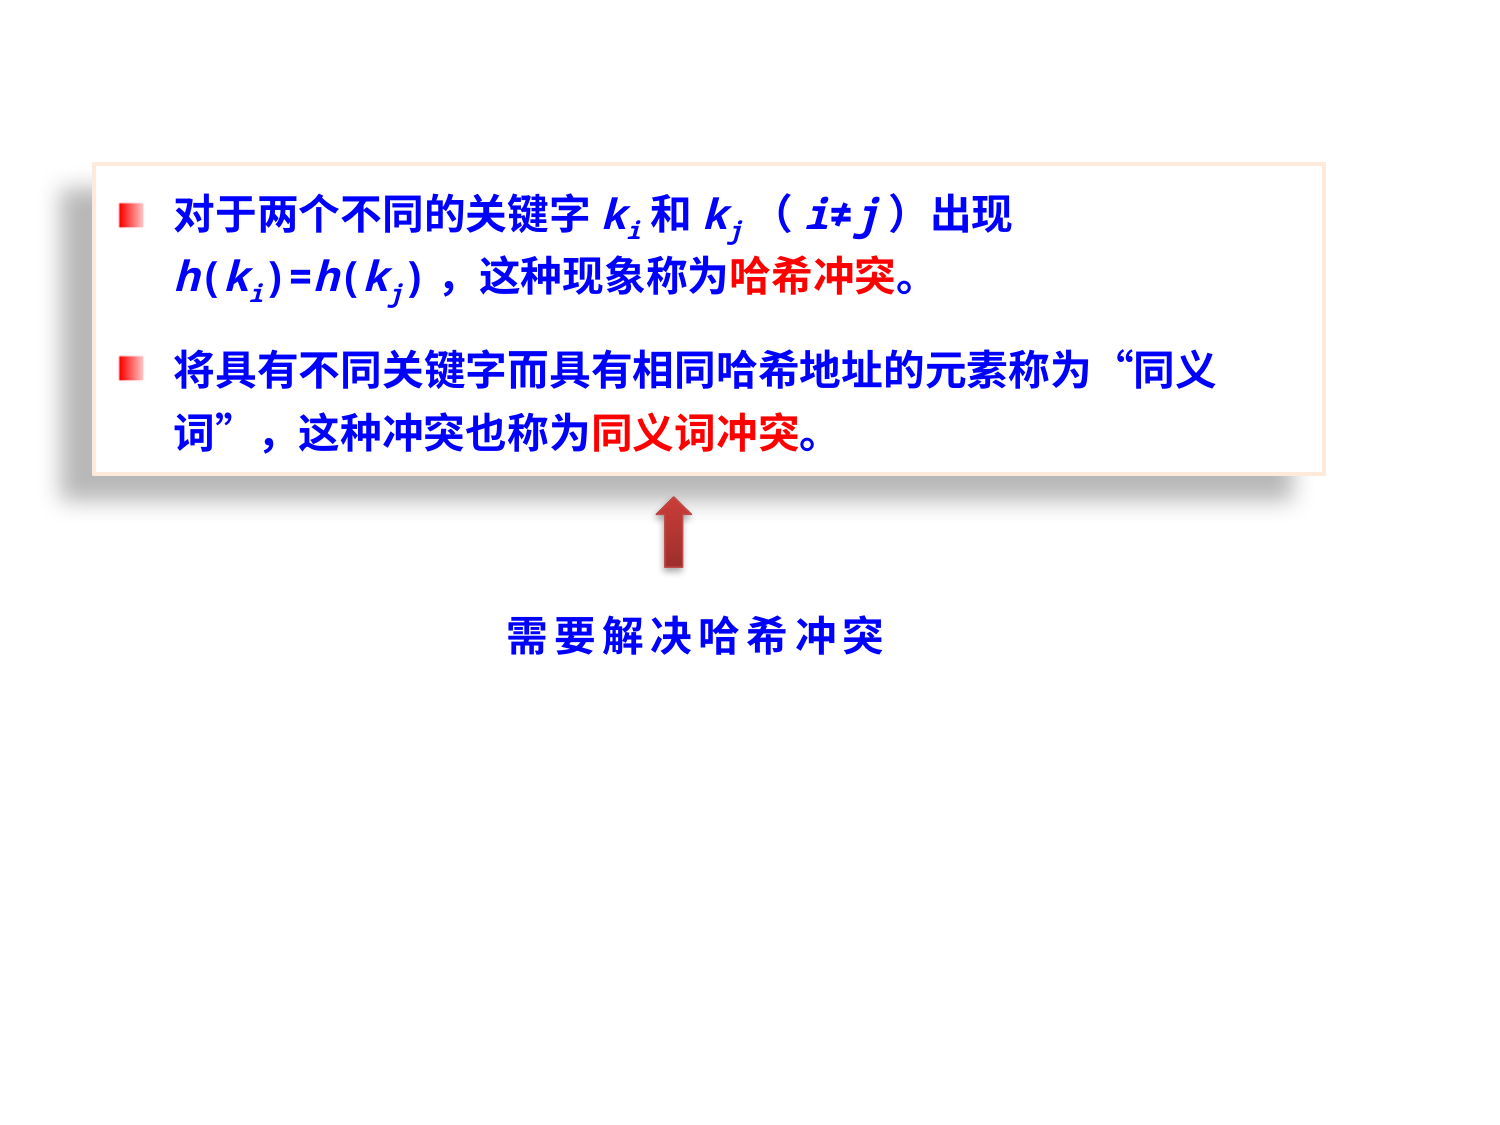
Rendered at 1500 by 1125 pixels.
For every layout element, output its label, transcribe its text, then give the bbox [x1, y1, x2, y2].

text_box [655, 496, 693, 568]
picture [117, 201, 147, 231]
text_box 需要解决哈希冲突 [492, 602, 973, 668]
picture [117, 354, 147, 384]
text_box 对于两个不同的关键字ki和kj（i≠j）出现h(ki)=h(kj)，这种现象称为哈希冲突。 将具有不同关键字而具有相同哈希地址的元素称为“同义词”，这种冲突也称为同义词冲突。 [92, 162, 1326, 476]
